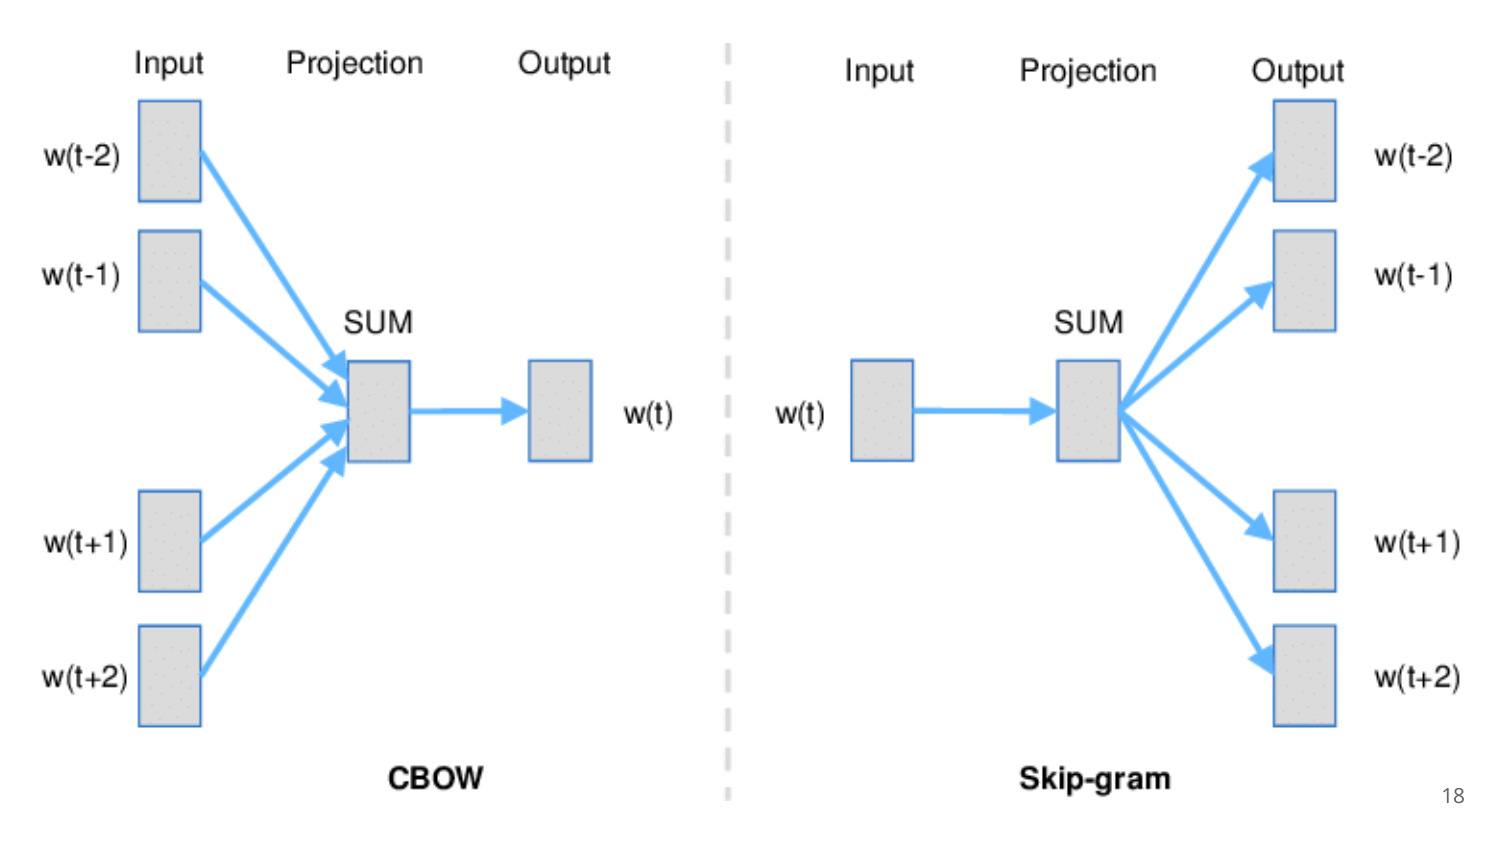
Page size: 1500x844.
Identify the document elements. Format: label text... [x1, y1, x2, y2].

picture [26, 43, 1474, 801]
slide_number ‹#› [1389, 764, 1480, 830]
